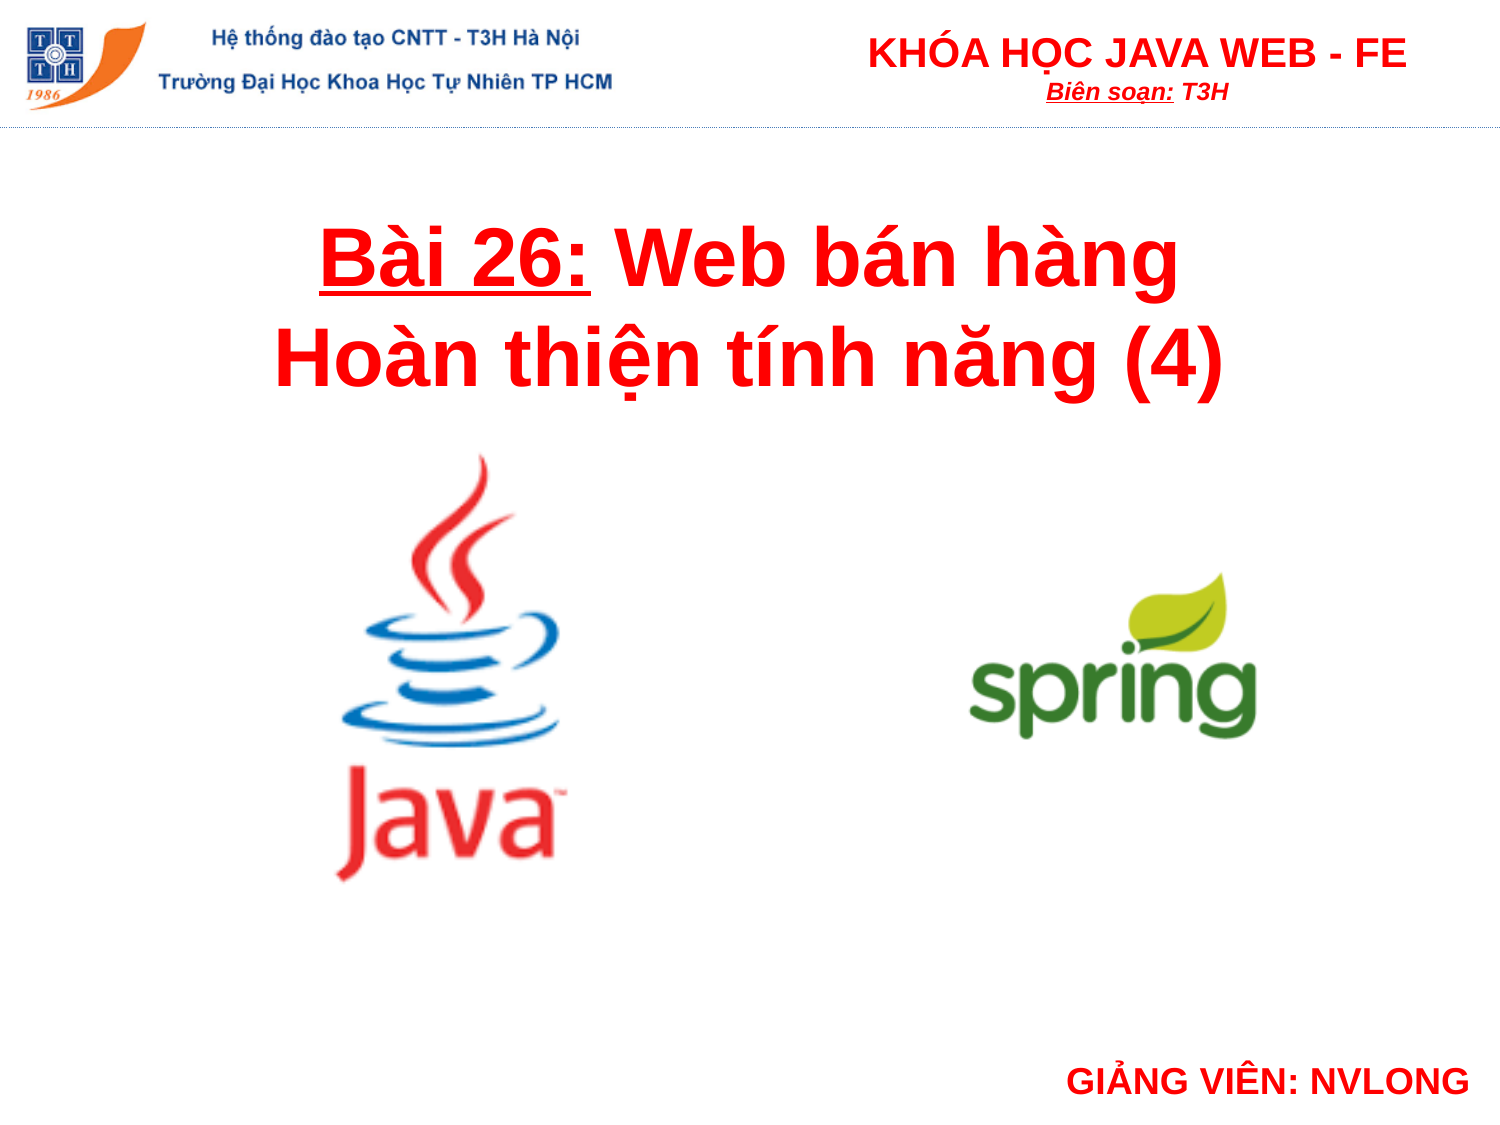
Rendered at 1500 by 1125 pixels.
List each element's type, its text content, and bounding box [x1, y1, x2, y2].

picture [147, 362, 751, 965]
text_box Bài 26: Web bán hàng Hoàn thiện tính năng (4) [258, 195, 1241, 411]
text_box KHÓA HỌC JAVA WEB - FE Biên soạn: T3H [787, 2, 1488, 127]
picture [911, 545, 1315, 782]
picture [3, 1, 642, 127]
text_box GIẢNG VIÊN: NVLONG [1051, 1049, 1486, 1110]
